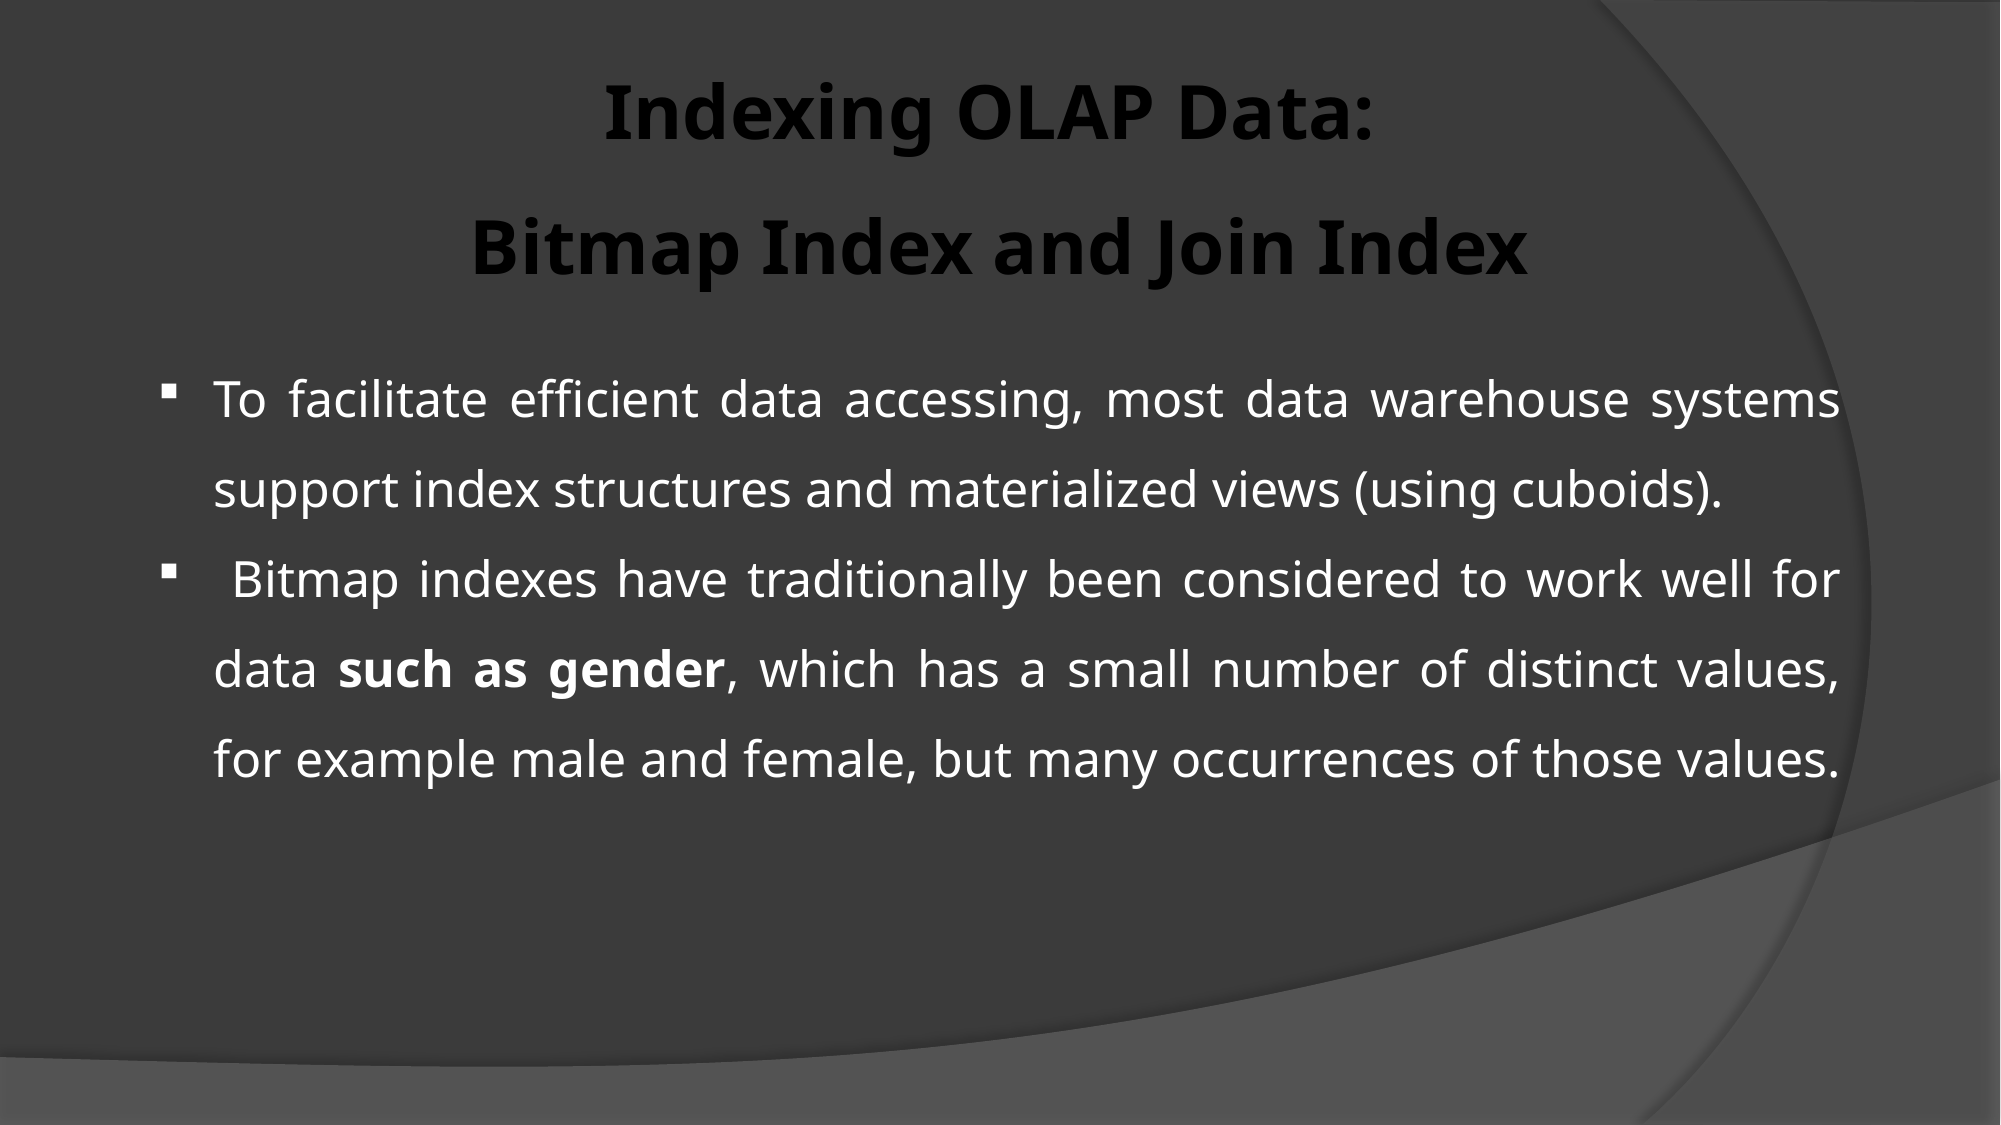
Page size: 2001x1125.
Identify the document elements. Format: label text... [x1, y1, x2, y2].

text_box To facilitate efficient data accessing, most data warehouse systems support index structures and materialized views (using cuboids). Bitmap indexes have traditionally been considered to work well for data such as gender, which has a small number of distinct values, for example male and female, but many occurrences of those values. [142, 330, 1857, 795]
title Indexing OLAP Data: Bitmap Index and Join Index [142, 15, 1857, 294]
